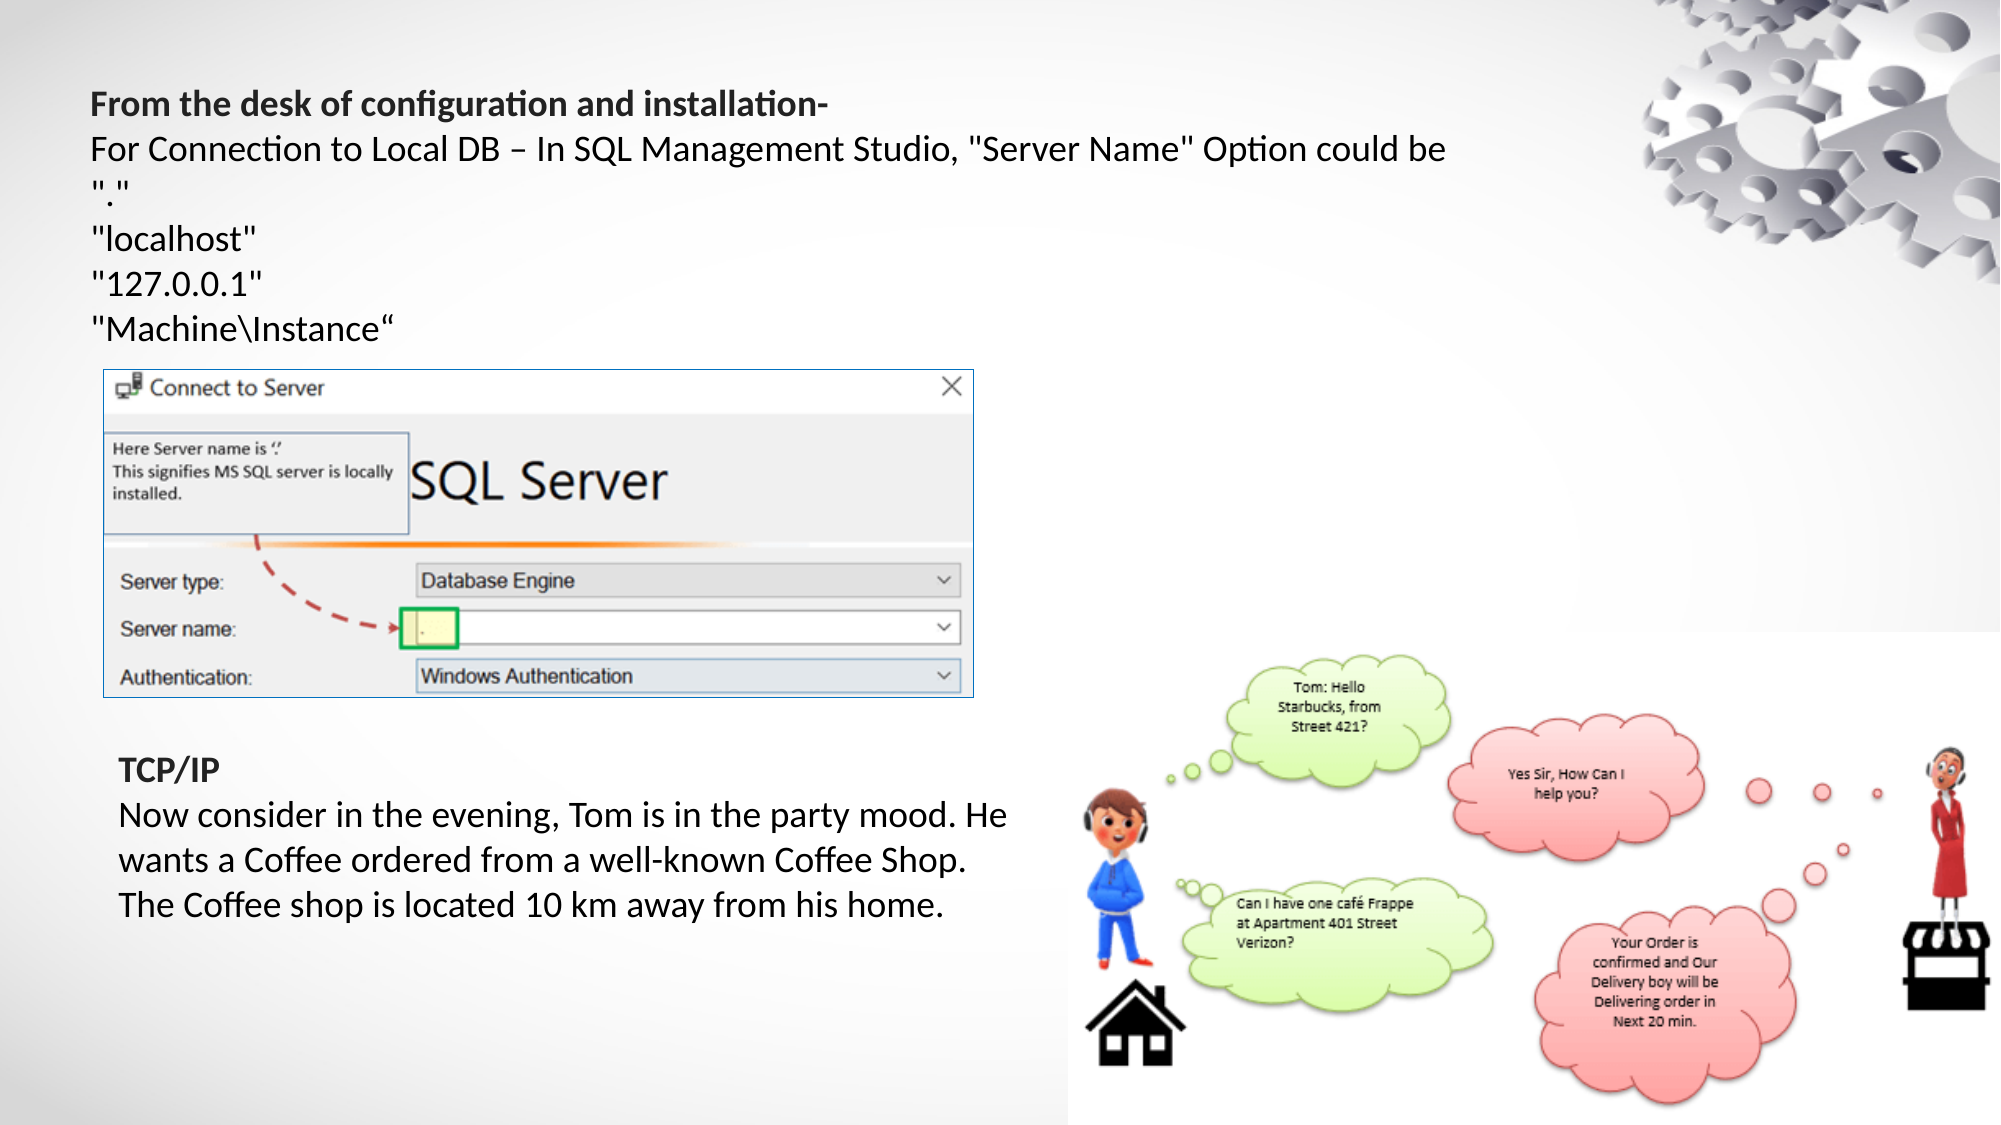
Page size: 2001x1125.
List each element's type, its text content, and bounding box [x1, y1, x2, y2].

picture [0, 0, 2000, 1125]
text_box TCP/IP Now consider in the evening, Tom is in the party mood. He wants a Coffee ordered from a well-known Coffee Shop. The Coffee shop is located 10 km away from his home. [103, 737, 1027, 933]
text_box From the desk of configuration and installation- For Connection to Local DB – In SQL Management Studio, "Server Name" Option could be "." "localhost" "127.0.0.1" "Machine\Instance“ [75, 71, 1655, 357]
